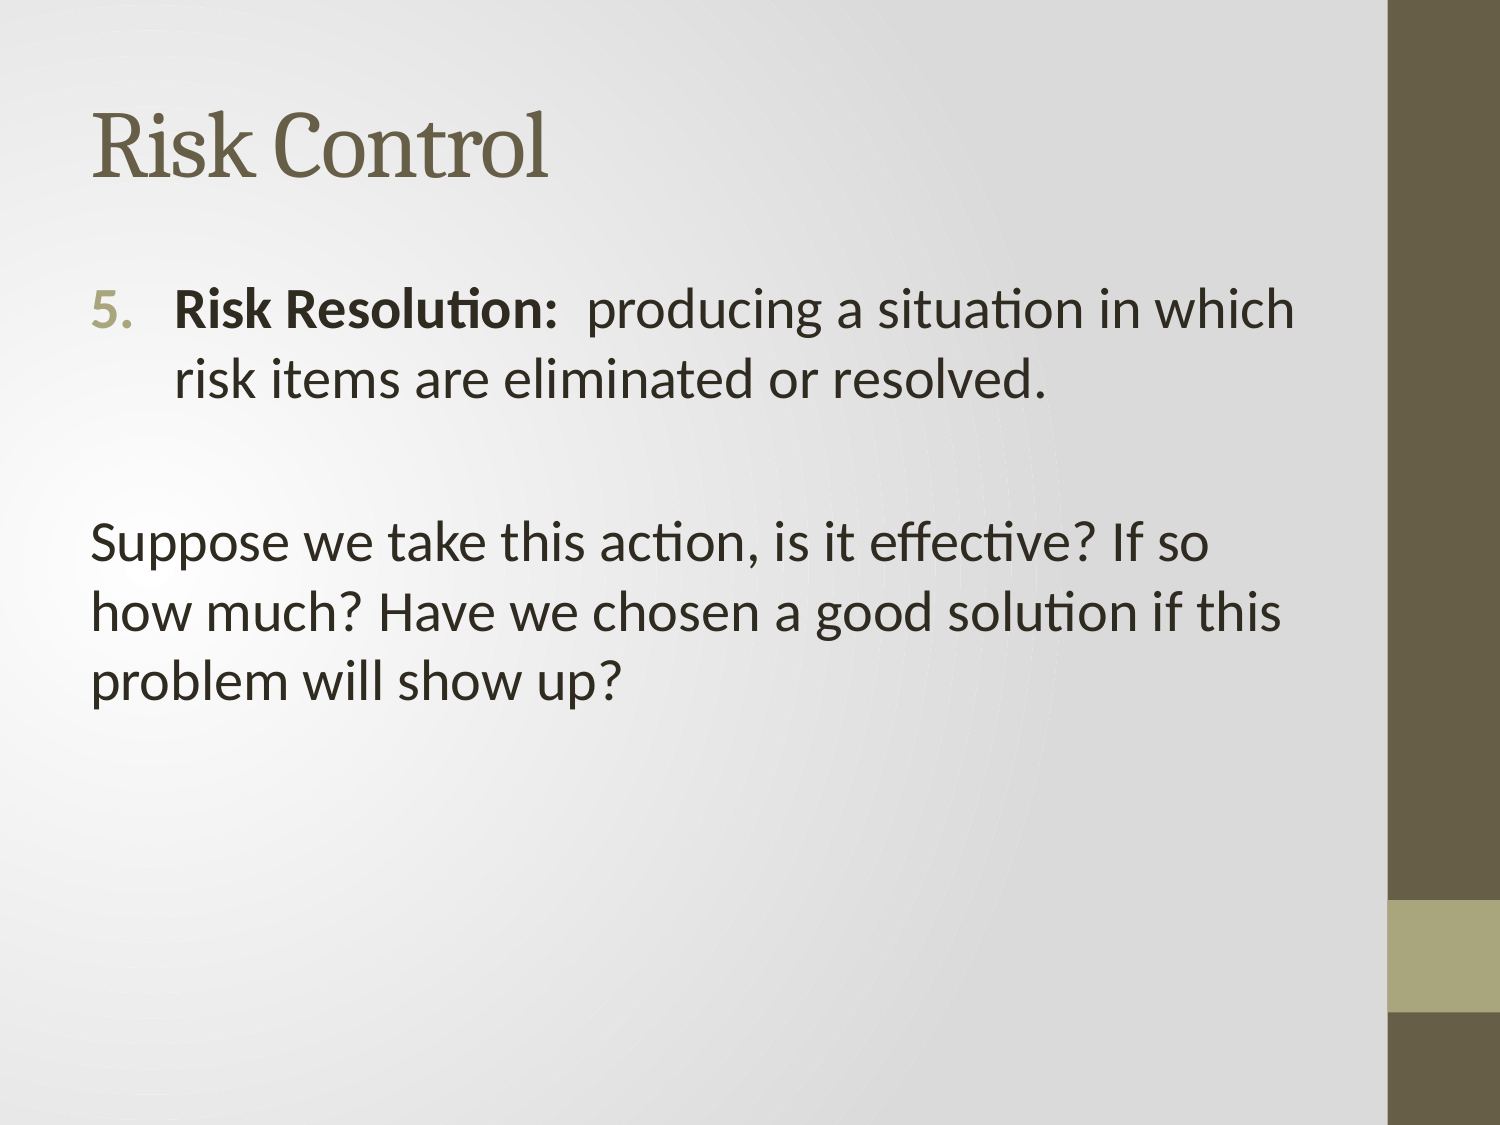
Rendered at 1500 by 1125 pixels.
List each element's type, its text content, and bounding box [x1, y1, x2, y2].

title Risk Control [75, 45, 1325, 233]
list Risk Resolution: producing a situation in which risk items are eliminated or resolved. Suppose we take this action, is it effective? If so how much? Have we chosen a good solution if this problem will show up? [75, 262, 1325, 1050]
